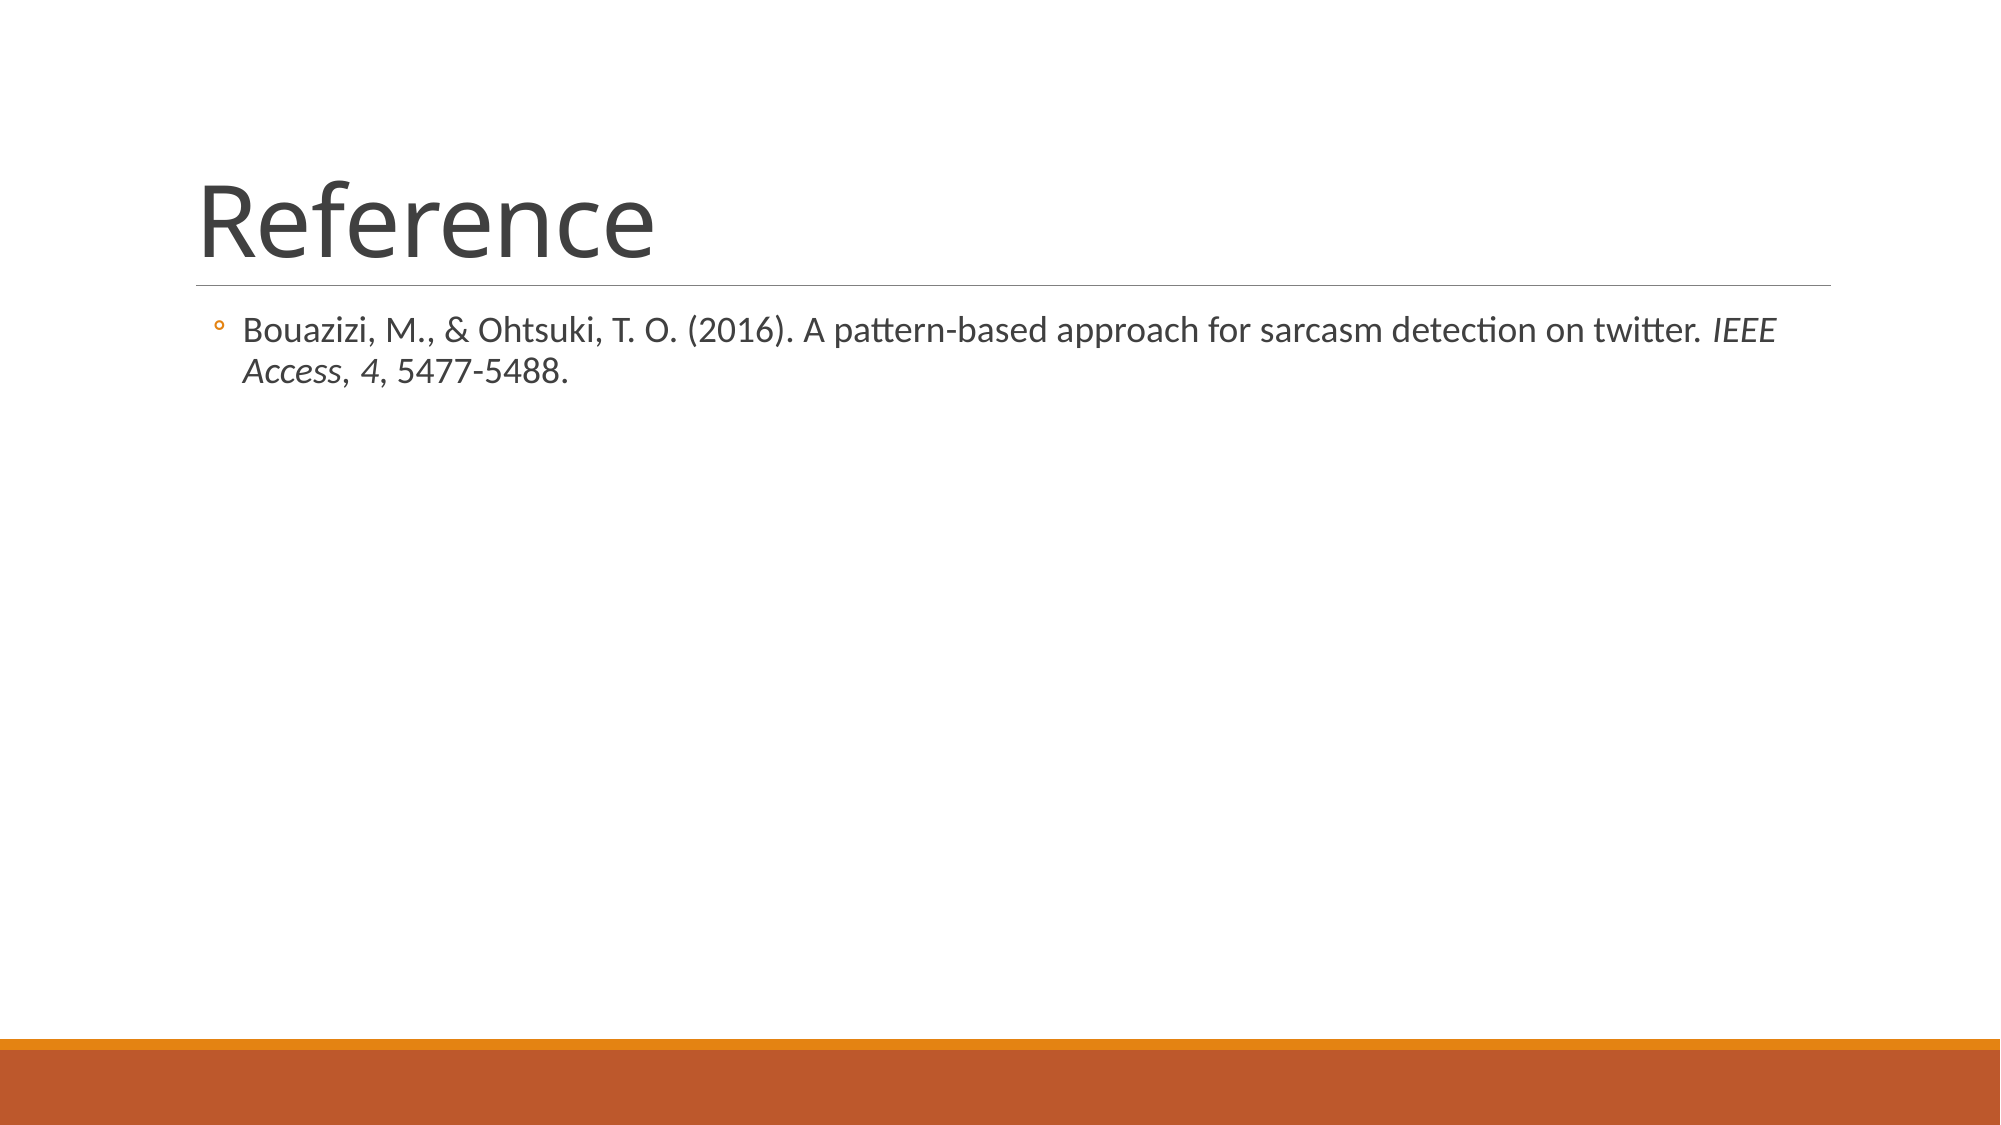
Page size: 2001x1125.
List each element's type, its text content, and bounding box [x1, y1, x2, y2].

title Reference [180, 47, 1830, 285]
list Bouazizi, M., & Ohtsuki, T. O. (2016). A pattern-based approach for sarcasm detection on twitter. IEEE Access, 4, 5477-5488. [180, 302, 1830, 963]
